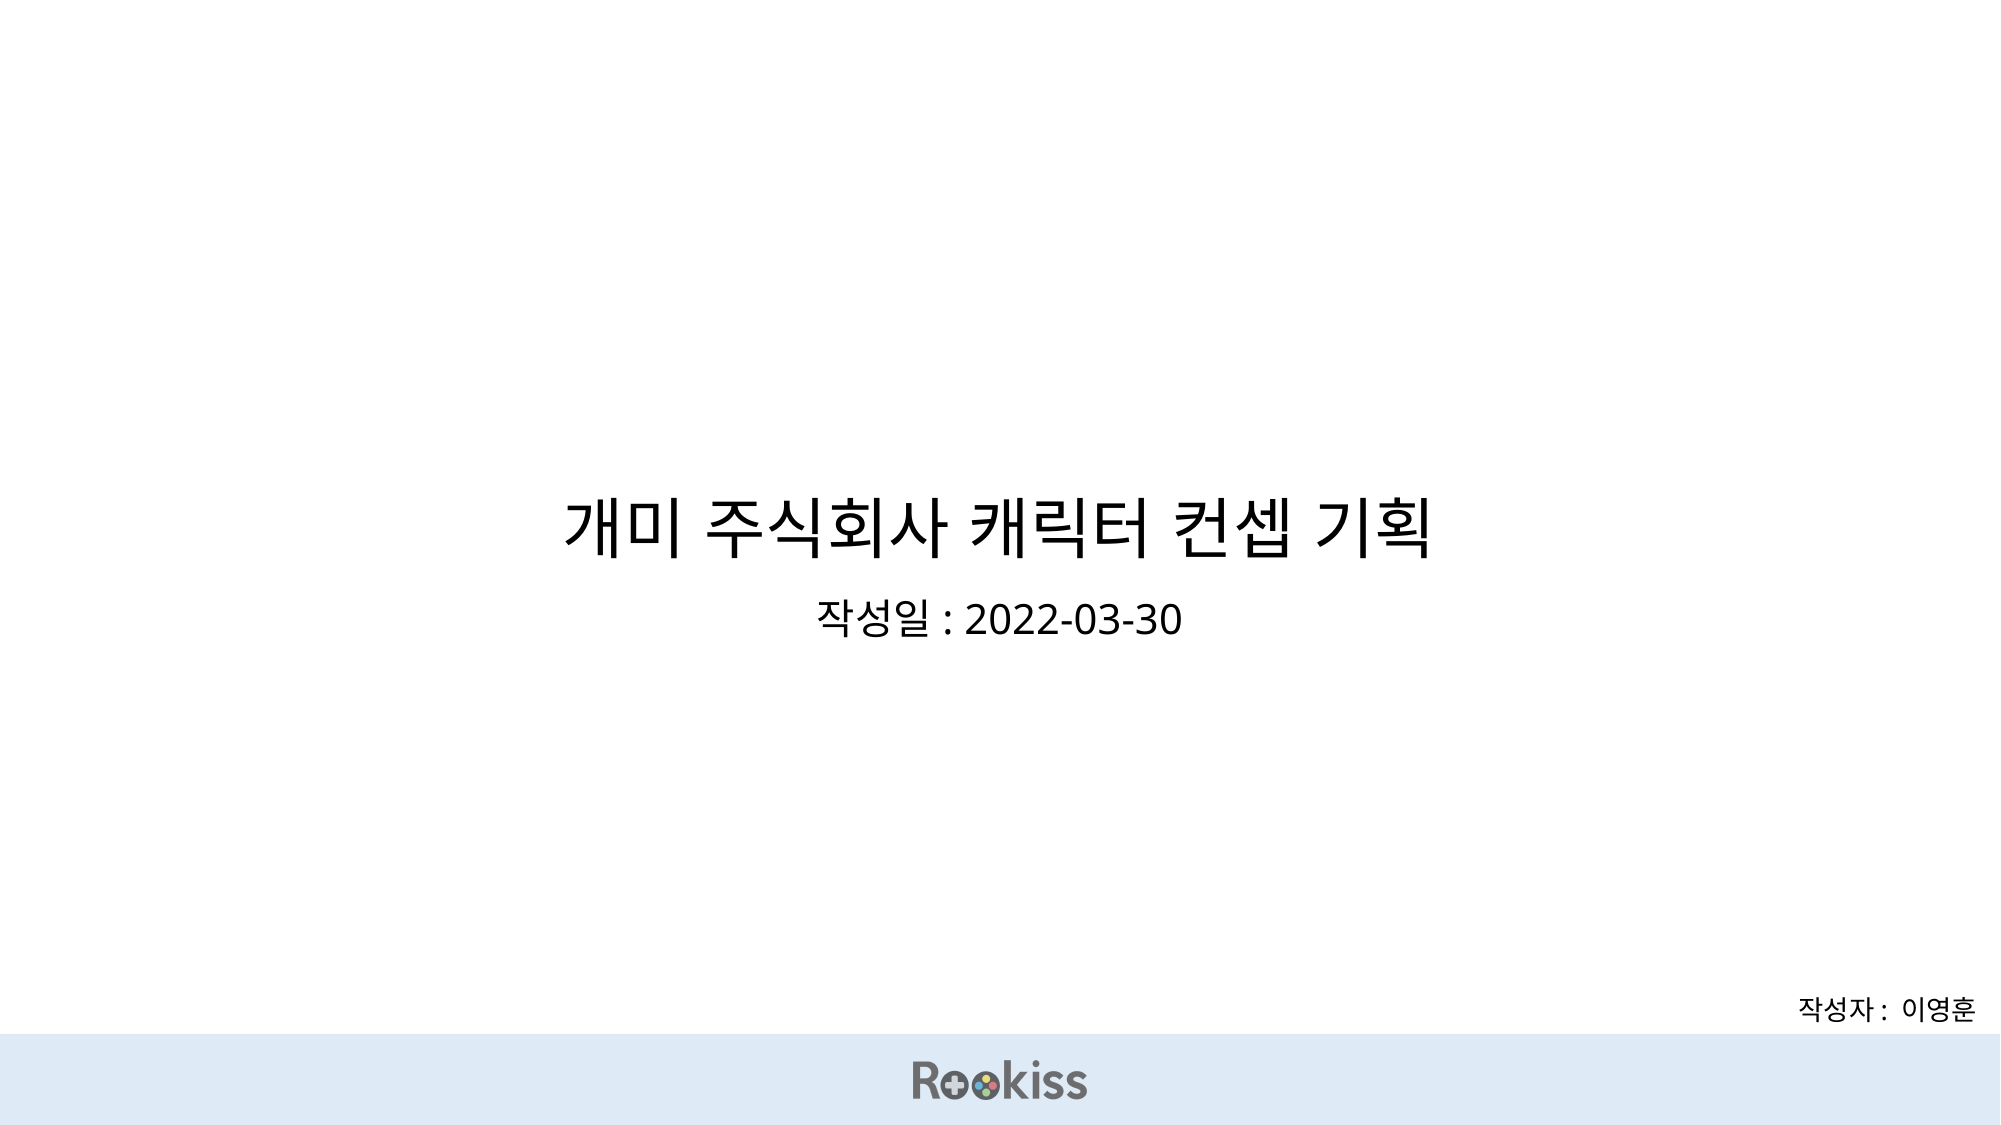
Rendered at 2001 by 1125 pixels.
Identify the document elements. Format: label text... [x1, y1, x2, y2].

picture [913, 1060, 1087, 1100]
subtitle 작성일: 2022-03-30 [249, 590, 1750, 665]
title 개미 주식회사 캐릭터 컨셉 기획 [249, 184, 1750, 576]
text_box [0, 1033, 2000, 1125]
text_box [0, 440, 2000, 685]
text_box 작성자: 이영훈 [1775, 988, 2000, 1034]
